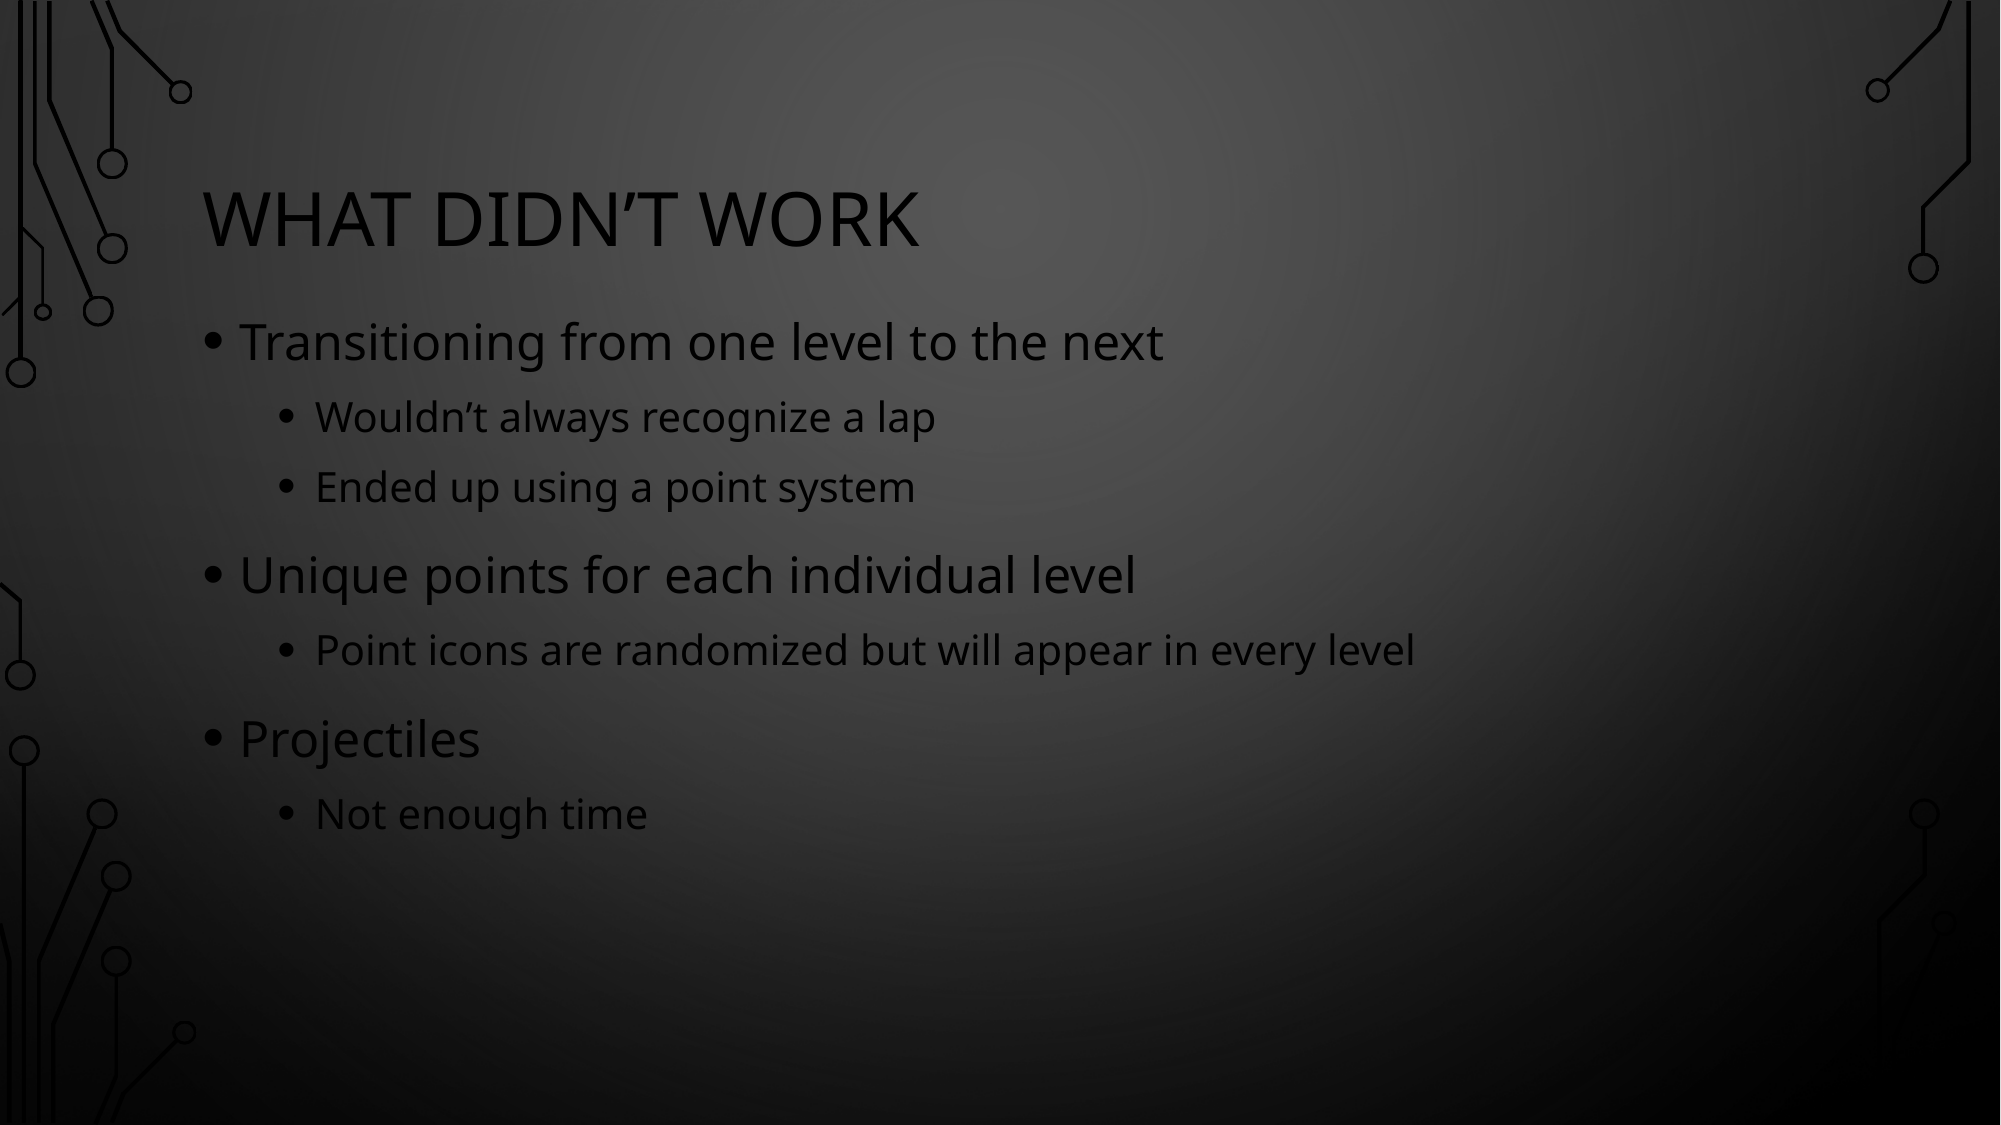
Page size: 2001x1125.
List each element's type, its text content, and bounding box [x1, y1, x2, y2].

list Transitioning from one level to the next Wouldn’t always recognize a lap Ended up using a point system Unique points for each individual level Point icons are randomized but will appear in every level Projectiles Not enough time [187, 290, 1813, 872]
title What didn’t work [187, 101, 1813, 290]
